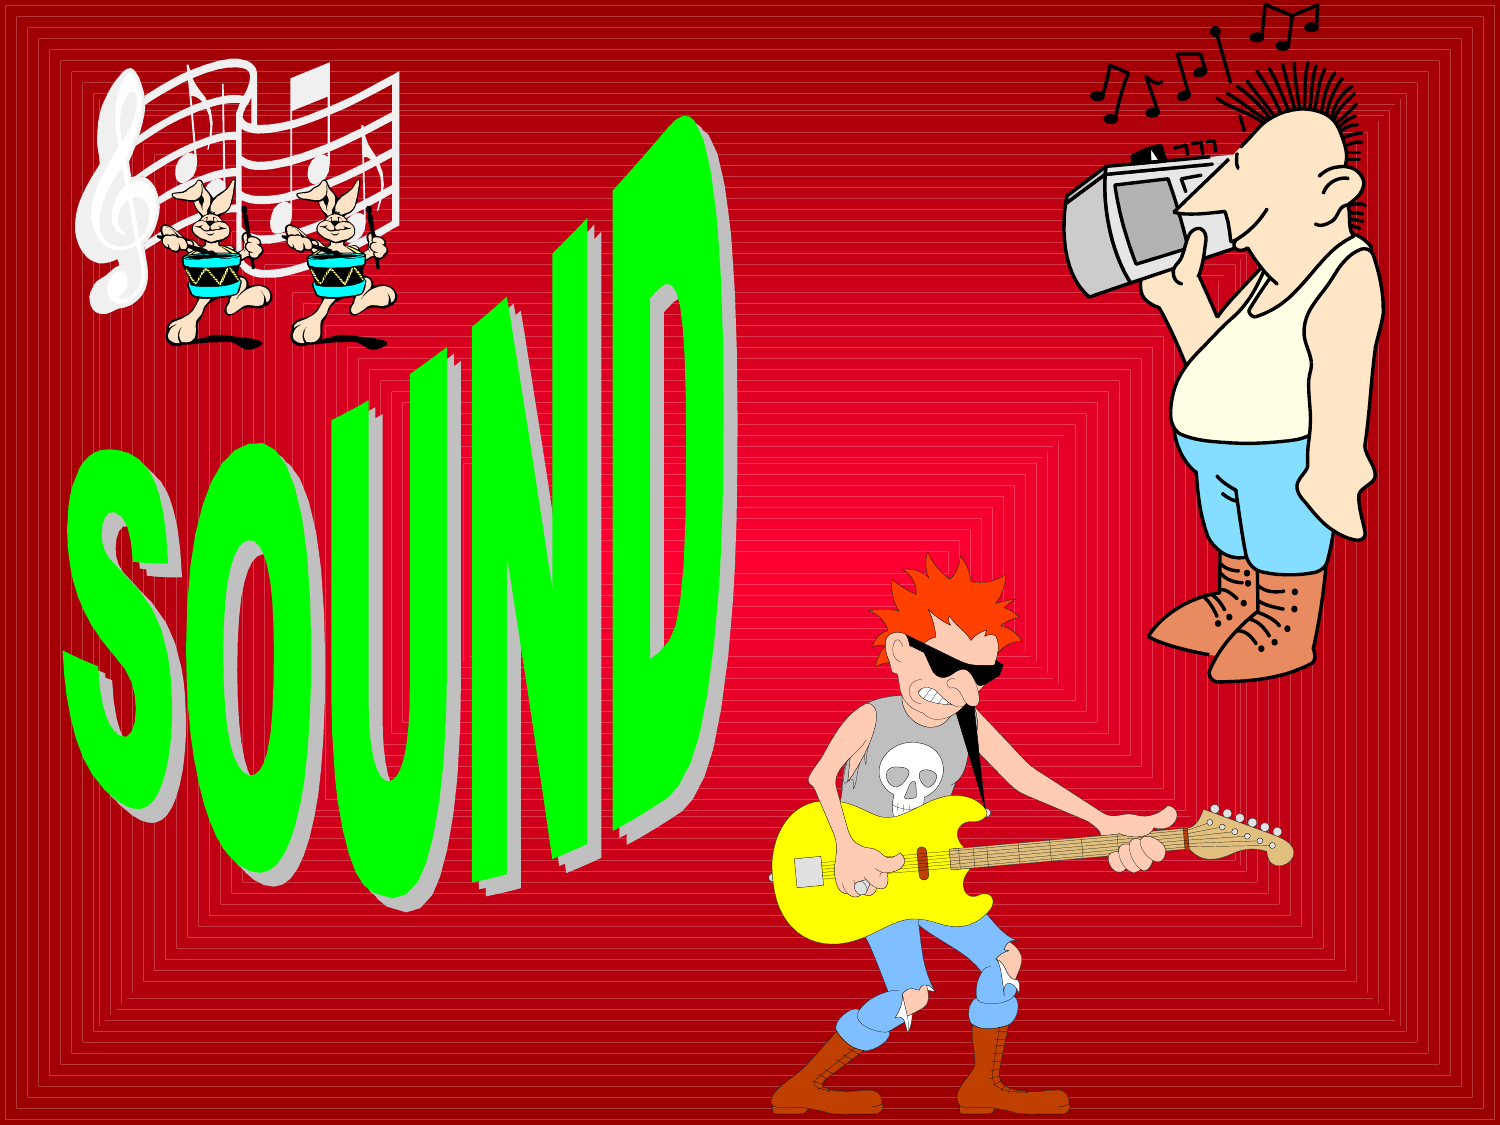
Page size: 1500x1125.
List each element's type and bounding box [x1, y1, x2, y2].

picture [762, 0, 1387, 1121]
picture [74, 58, 401, 351]
text_box [62, 115, 1055, 913]
